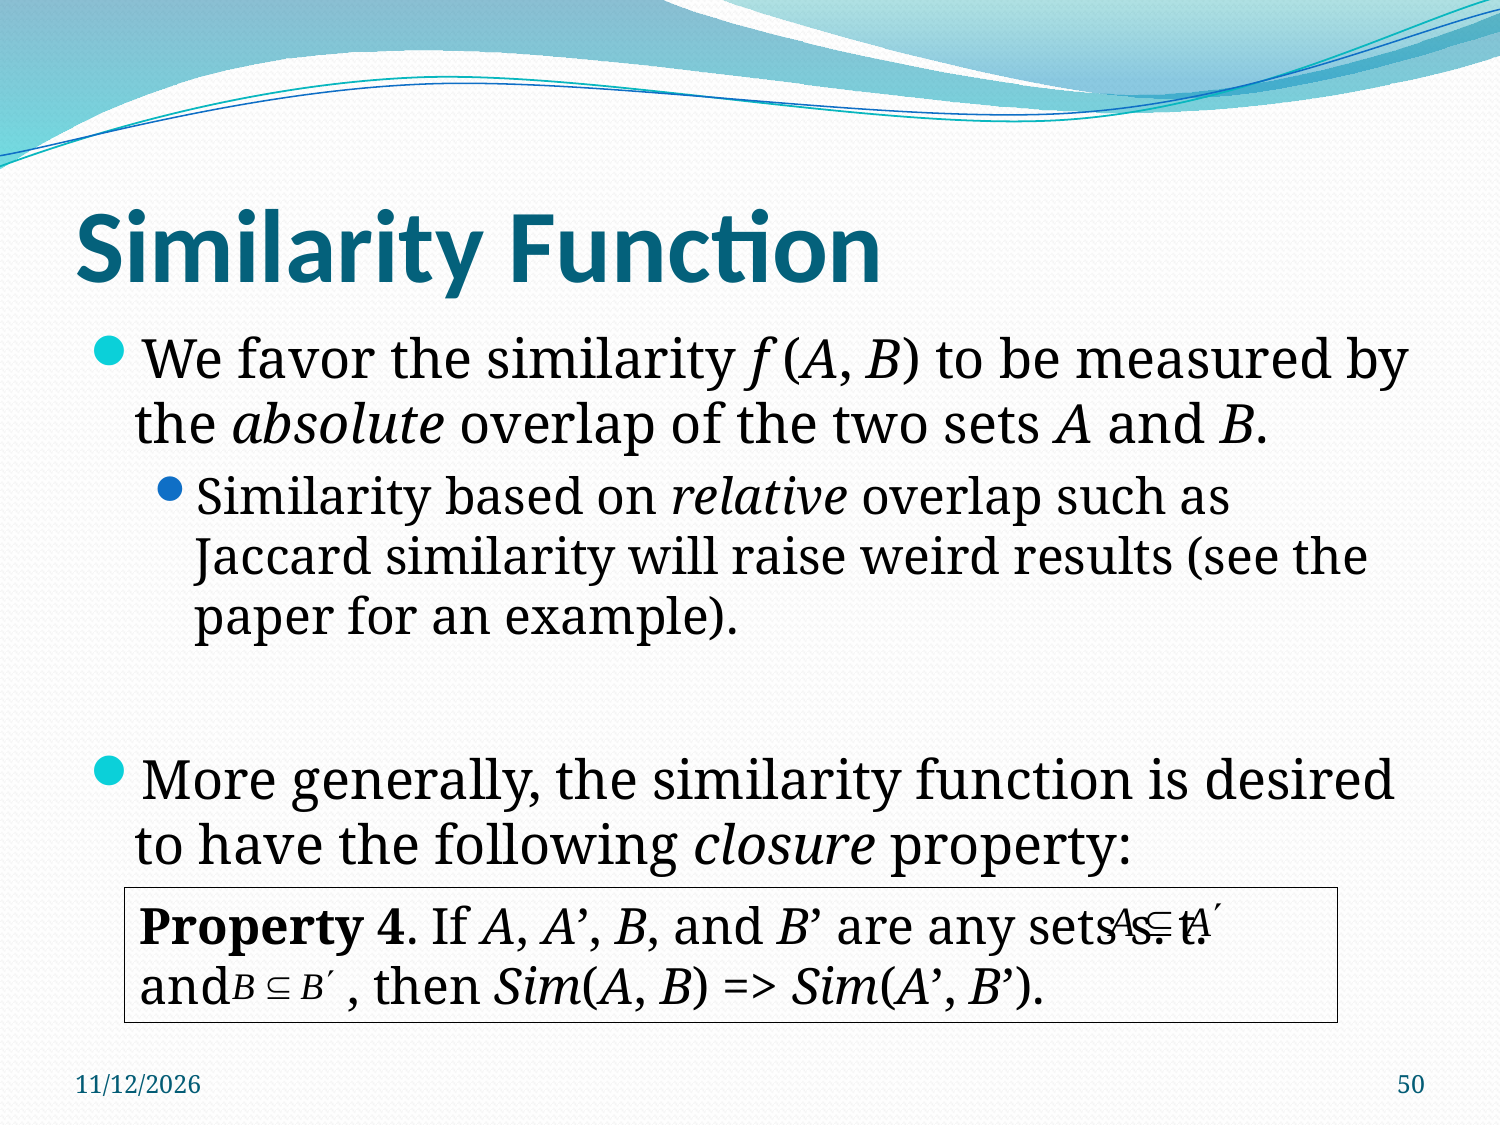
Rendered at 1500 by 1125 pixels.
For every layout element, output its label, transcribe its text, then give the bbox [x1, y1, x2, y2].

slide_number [75, 1042, 425, 1103]
list We favor the similarity f (A, B) to be measured by the absolute overlap of the two sets A and B. Similarity based on relative overlap such as Jaccard similarity will raise weird results (see the paper for an example). More generally, the similarity function is desired to have the following closure property: [75, 317, 1425, 1038]
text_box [124, 887, 1338, 1024]
title Similarity Function [75, 115, 1425, 303]
slide_number 50 [1299, 1042, 1425, 1103]
